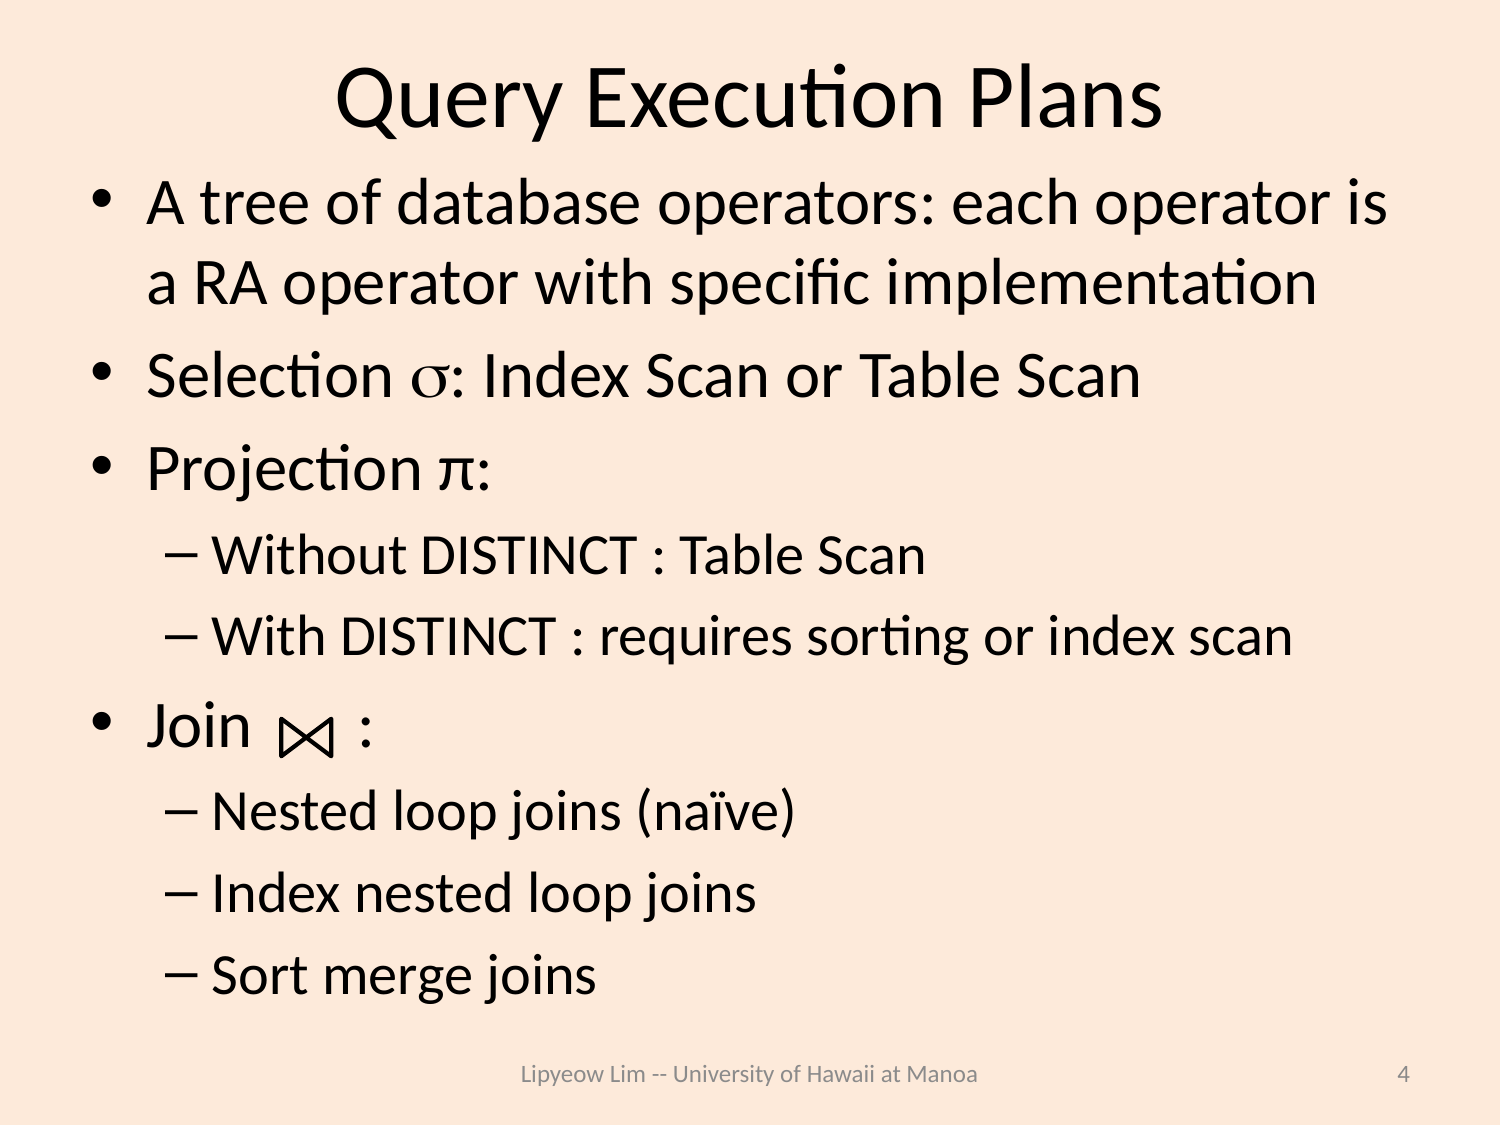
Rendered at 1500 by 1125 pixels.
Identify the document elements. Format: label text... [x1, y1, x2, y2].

slide_number 4 [1074, 1042, 1425, 1103]
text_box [274, 724, 338, 751]
list A tree of database operators: each operator is a RA operator with specific implementation Selection : Index Scan or Table Scan Projection π: Without DISTINCT : Table Scan With DISTINCT : requires sorting or index scan Join : Nested loop joins (naïve) Index nested loop joins Sort merge joins [74, 149, 1426, 1006]
title Query Execution Plans [74, 44, 1426, 138]
footer Lipyeow Lim -- University of Hawaii at Manoa [450, 1042, 1050, 1103]
